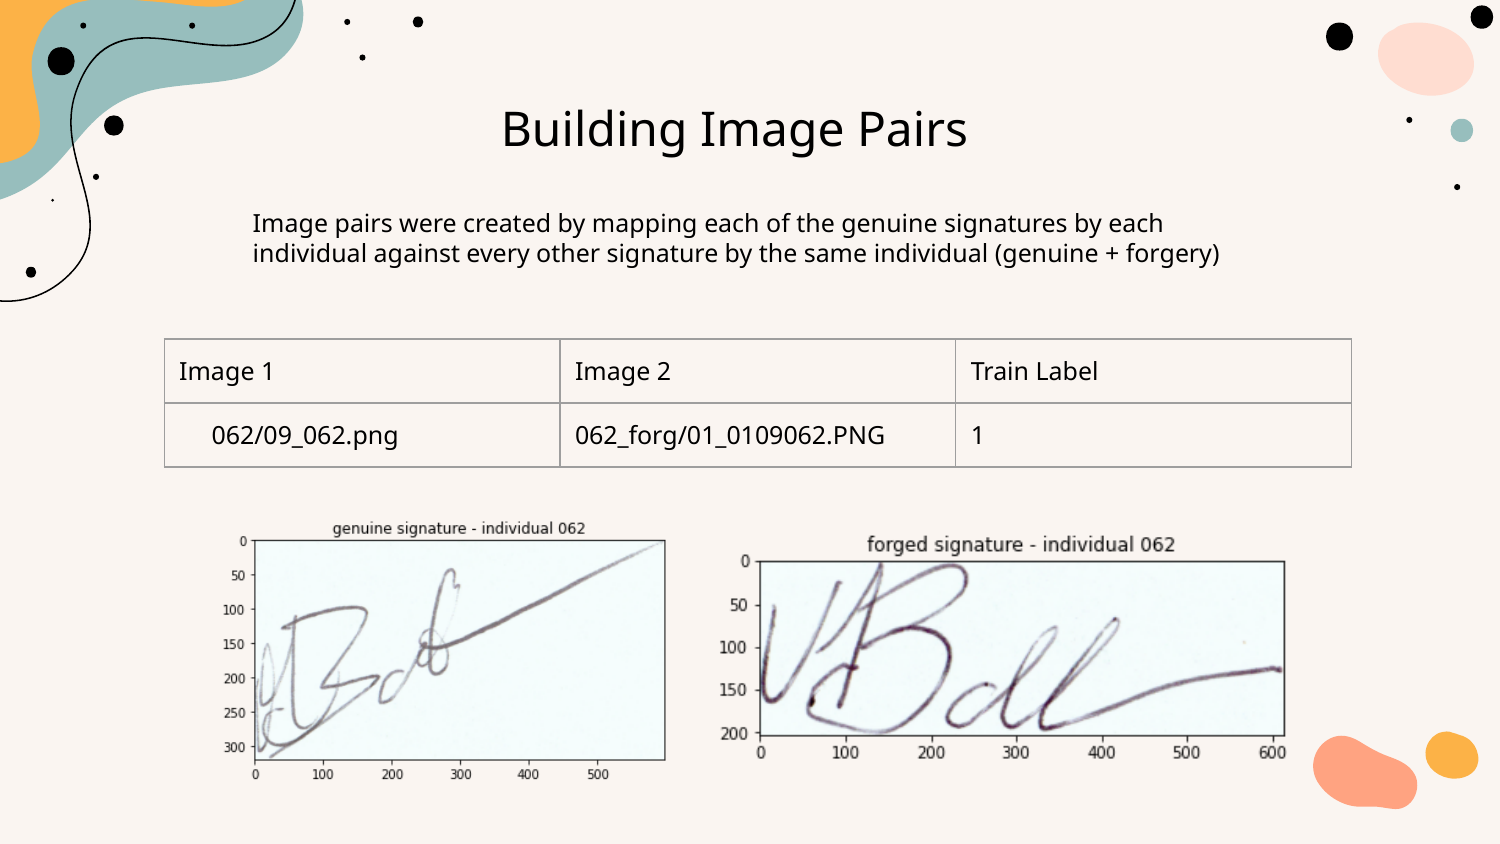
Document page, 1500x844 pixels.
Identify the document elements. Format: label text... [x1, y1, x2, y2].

table_cell 062_forg/01_0109062.PNG [561, 404, 955, 466]
table_cell 062/09_062.png [165, 404, 559, 466]
table_cell 1 [956, 404, 1351, 466]
table_header Image 1 [165, 340, 559, 402]
table_header Train Label [956, 340, 1351, 402]
picture [708, 525, 1298, 773]
picture [214, 513, 673, 789]
text_box Image pairs were created by mapping each of the genuine signatures by each individual against every other signature by the same individual (genuine + forgery) [237, 192, 1279, 283]
title Building Image Pairs [101, 83, 1368, 178]
table_header Image 2 [561, 340, 955, 402]
